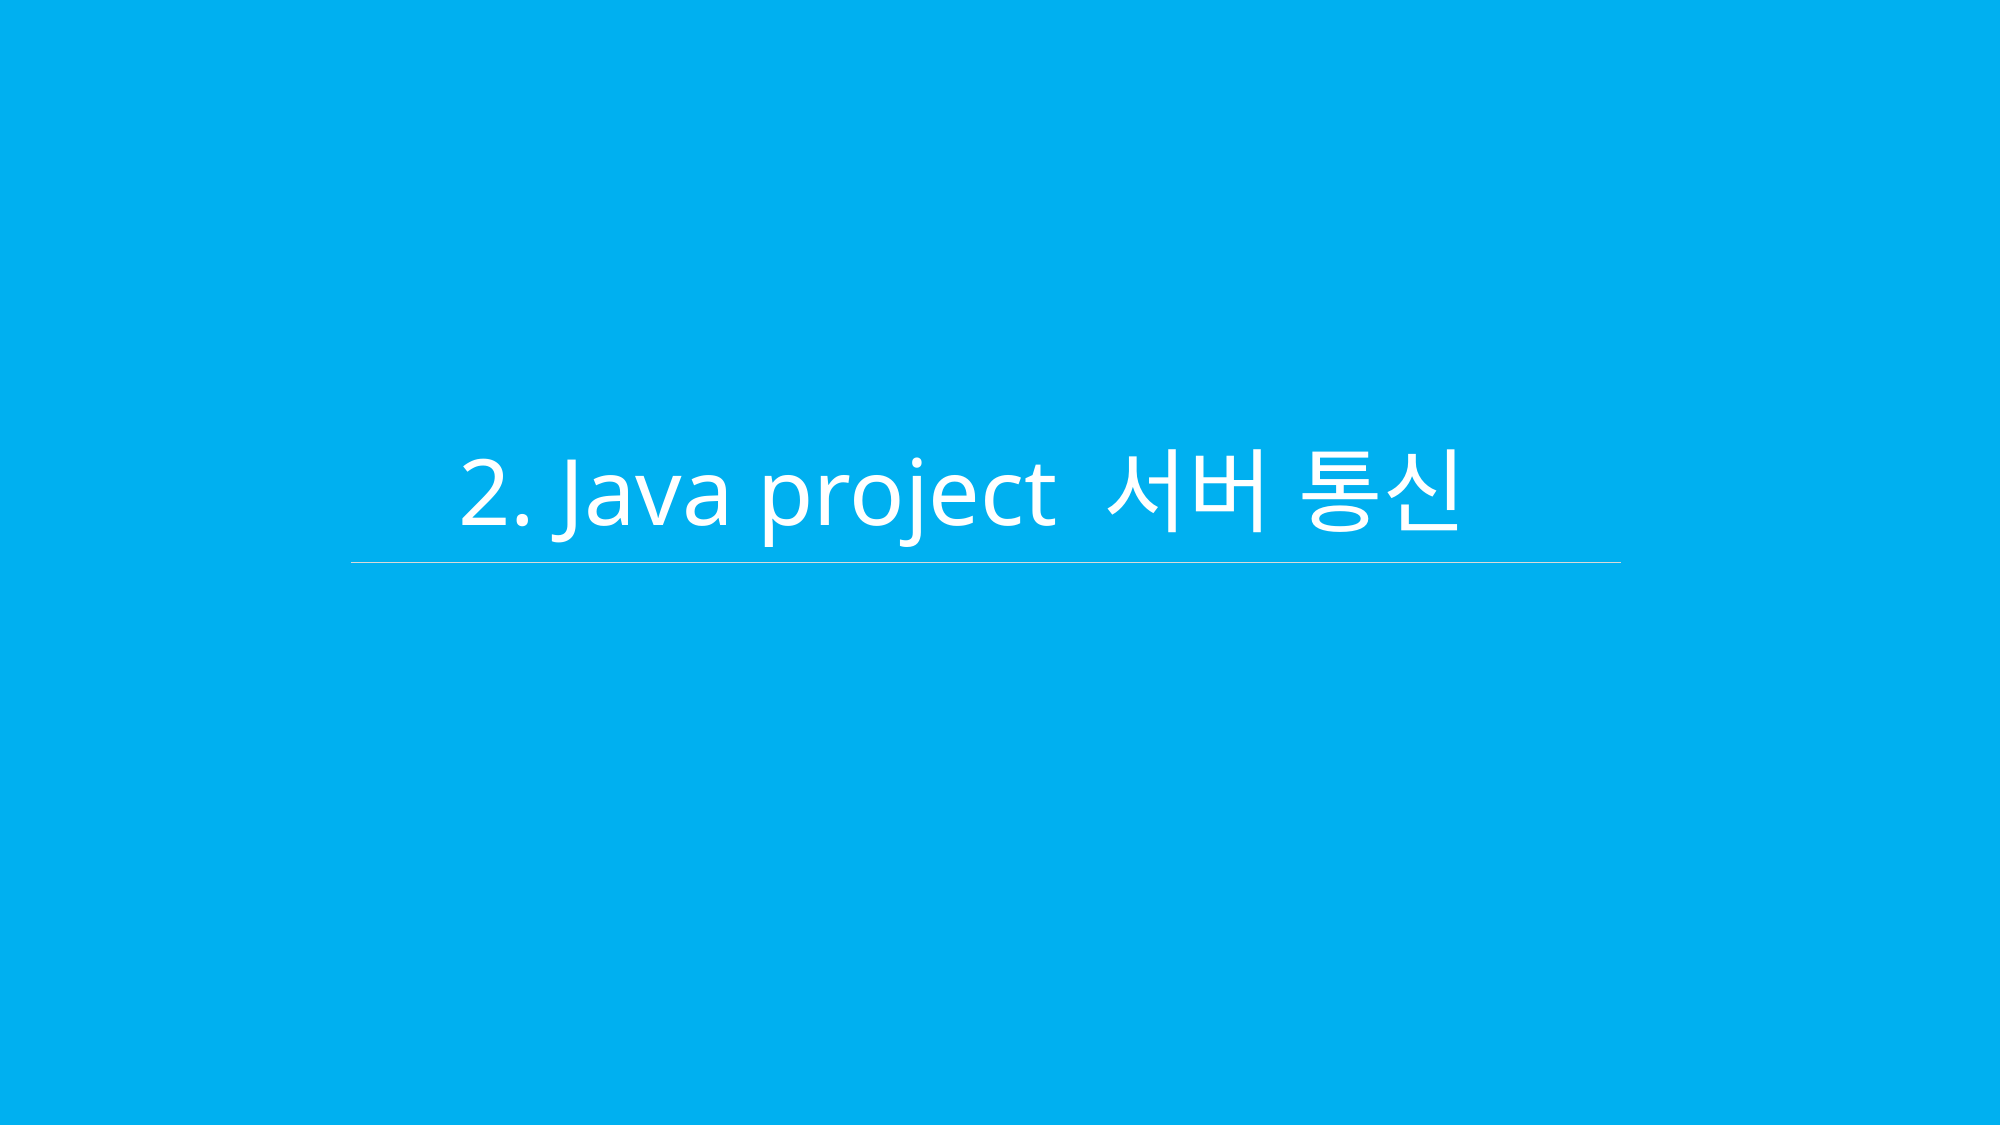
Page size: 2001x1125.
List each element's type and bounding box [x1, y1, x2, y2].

text_box [350, 425, 1622, 563]
text_box [0, 0, 2000, 1125]
